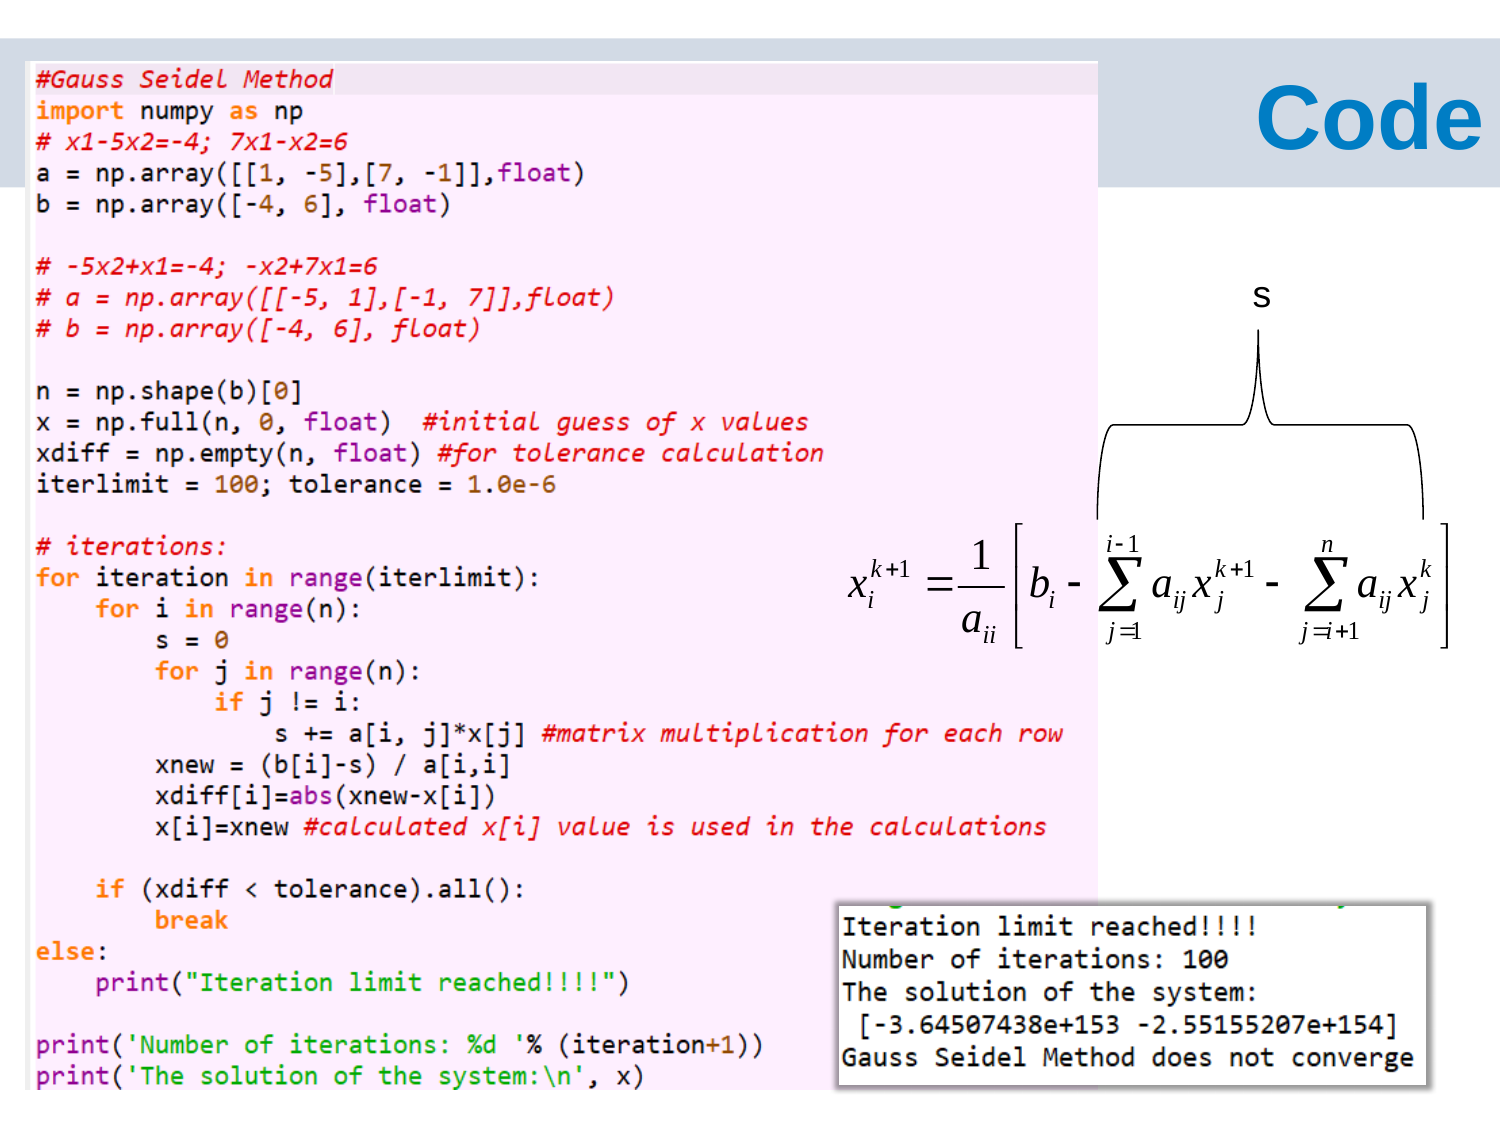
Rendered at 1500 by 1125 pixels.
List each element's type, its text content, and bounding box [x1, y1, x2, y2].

text_box [1104, 329, 1424, 514]
text_box s [1252, 262, 1261, 323]
picture [25, 61, 1463, 1090]
title Code [0, 37, 1500, 188]
